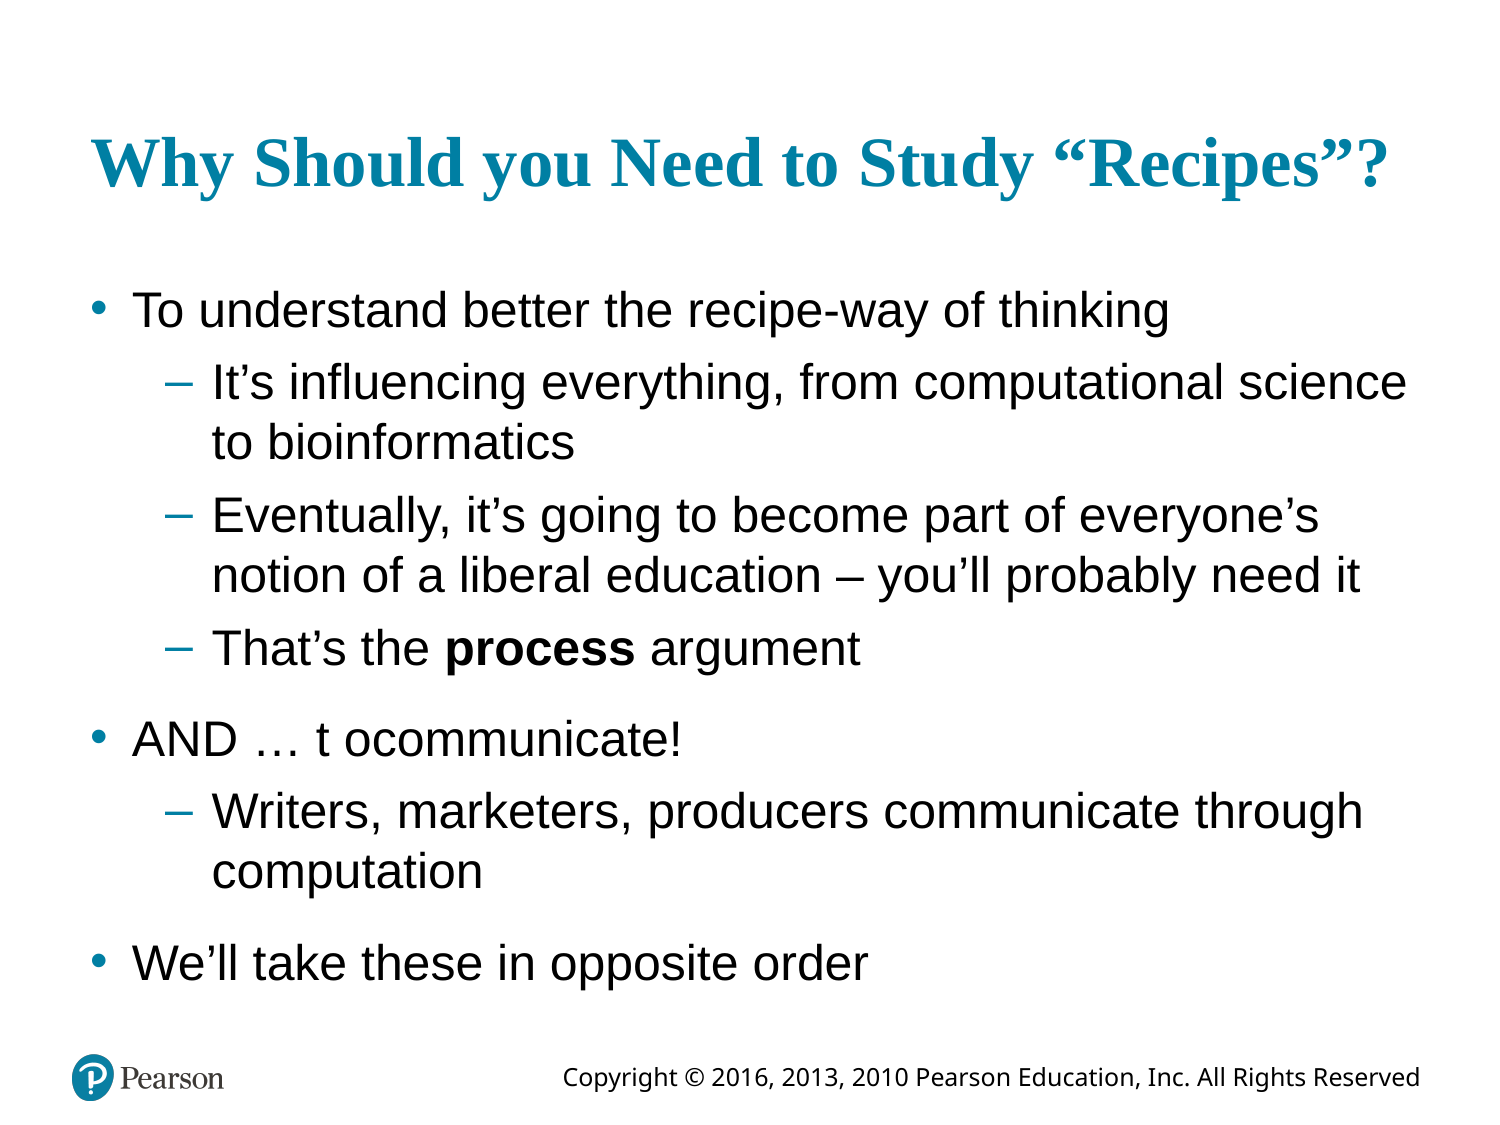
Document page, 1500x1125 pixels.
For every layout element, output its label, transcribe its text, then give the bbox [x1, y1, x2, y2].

picture [72, 1087, 83, 1101]
picture [98, 1054, 224, 1101]
title Why Should you Need to Study “Recipes”? [75, 0, 1425, 216]
picture [72, 1054, 88, 1070]
picture [80, 1063, 106, 1088]
list To understand better the recipe-way of thinking It’s influencing everything, from computational science to bioinformatics Eventually, it’s going to become part of everyone’s notion of a liberal education – you’ll probably need it That’s the process argument A N D … t ocommunicate! Writers, marketers, producers communicate through computation We’ll take these in opposite order [75, 262, 1425, 1006]
